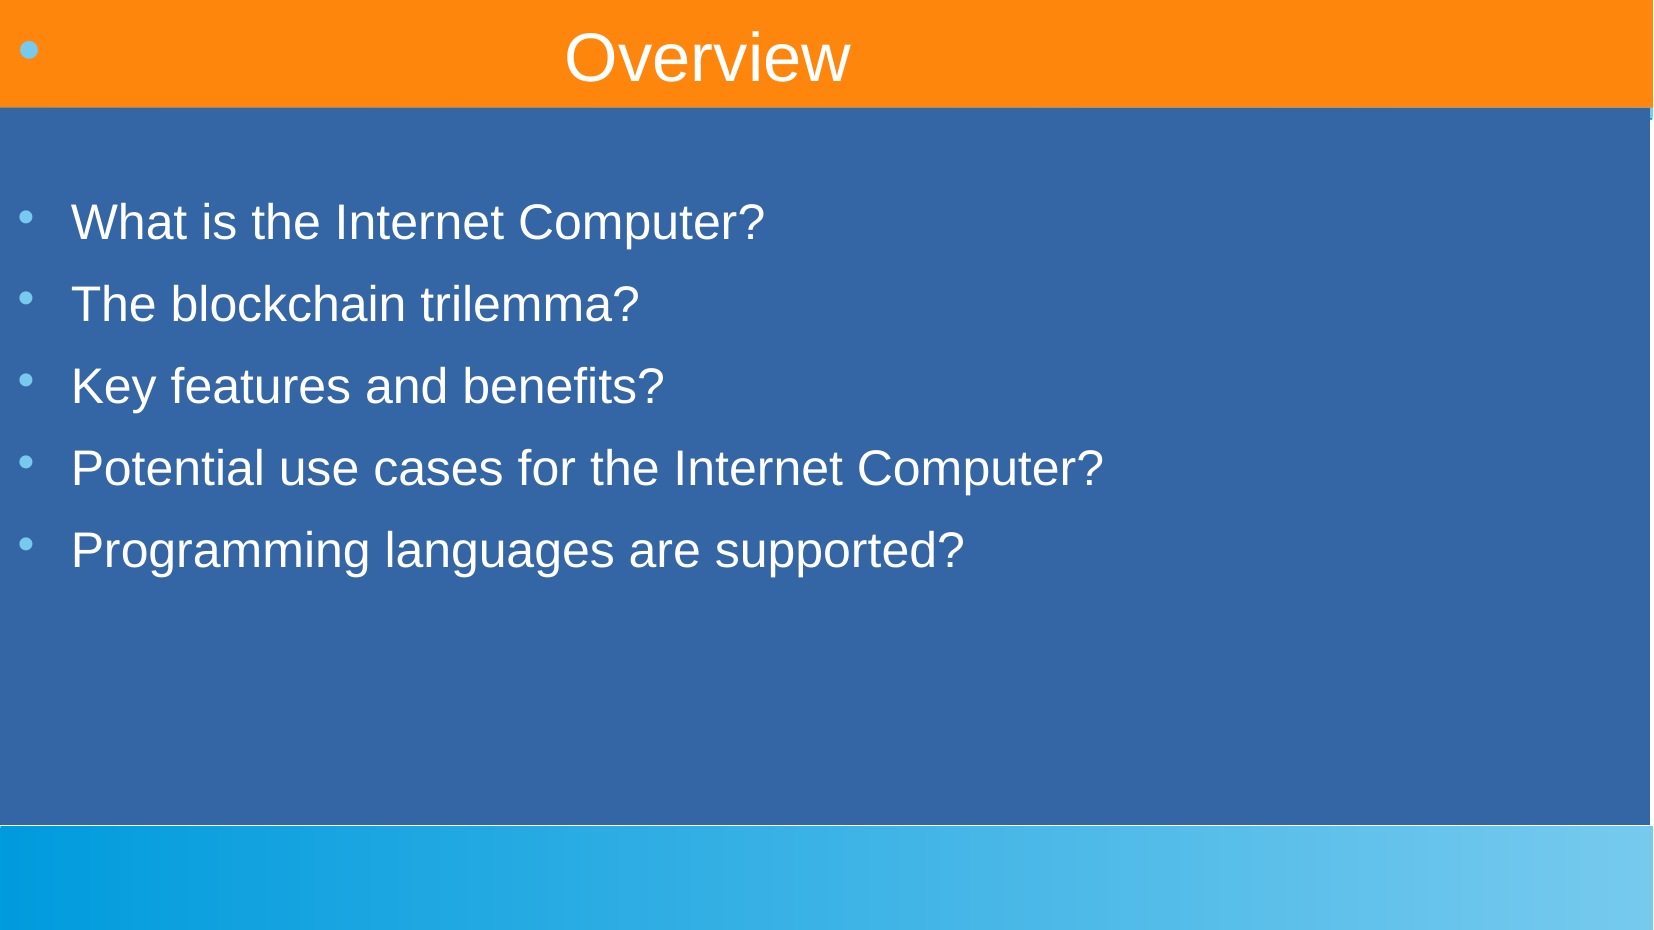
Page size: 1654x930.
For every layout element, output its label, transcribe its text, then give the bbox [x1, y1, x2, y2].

text_box Overview [0, 0, 1653, 108]
text_box What is the Internet Computer? The blockchain trilemma? Key features and benefits? Potential use cases for the Internet Computer? Programming languages are supported? [0, 107, 1650, 825]
